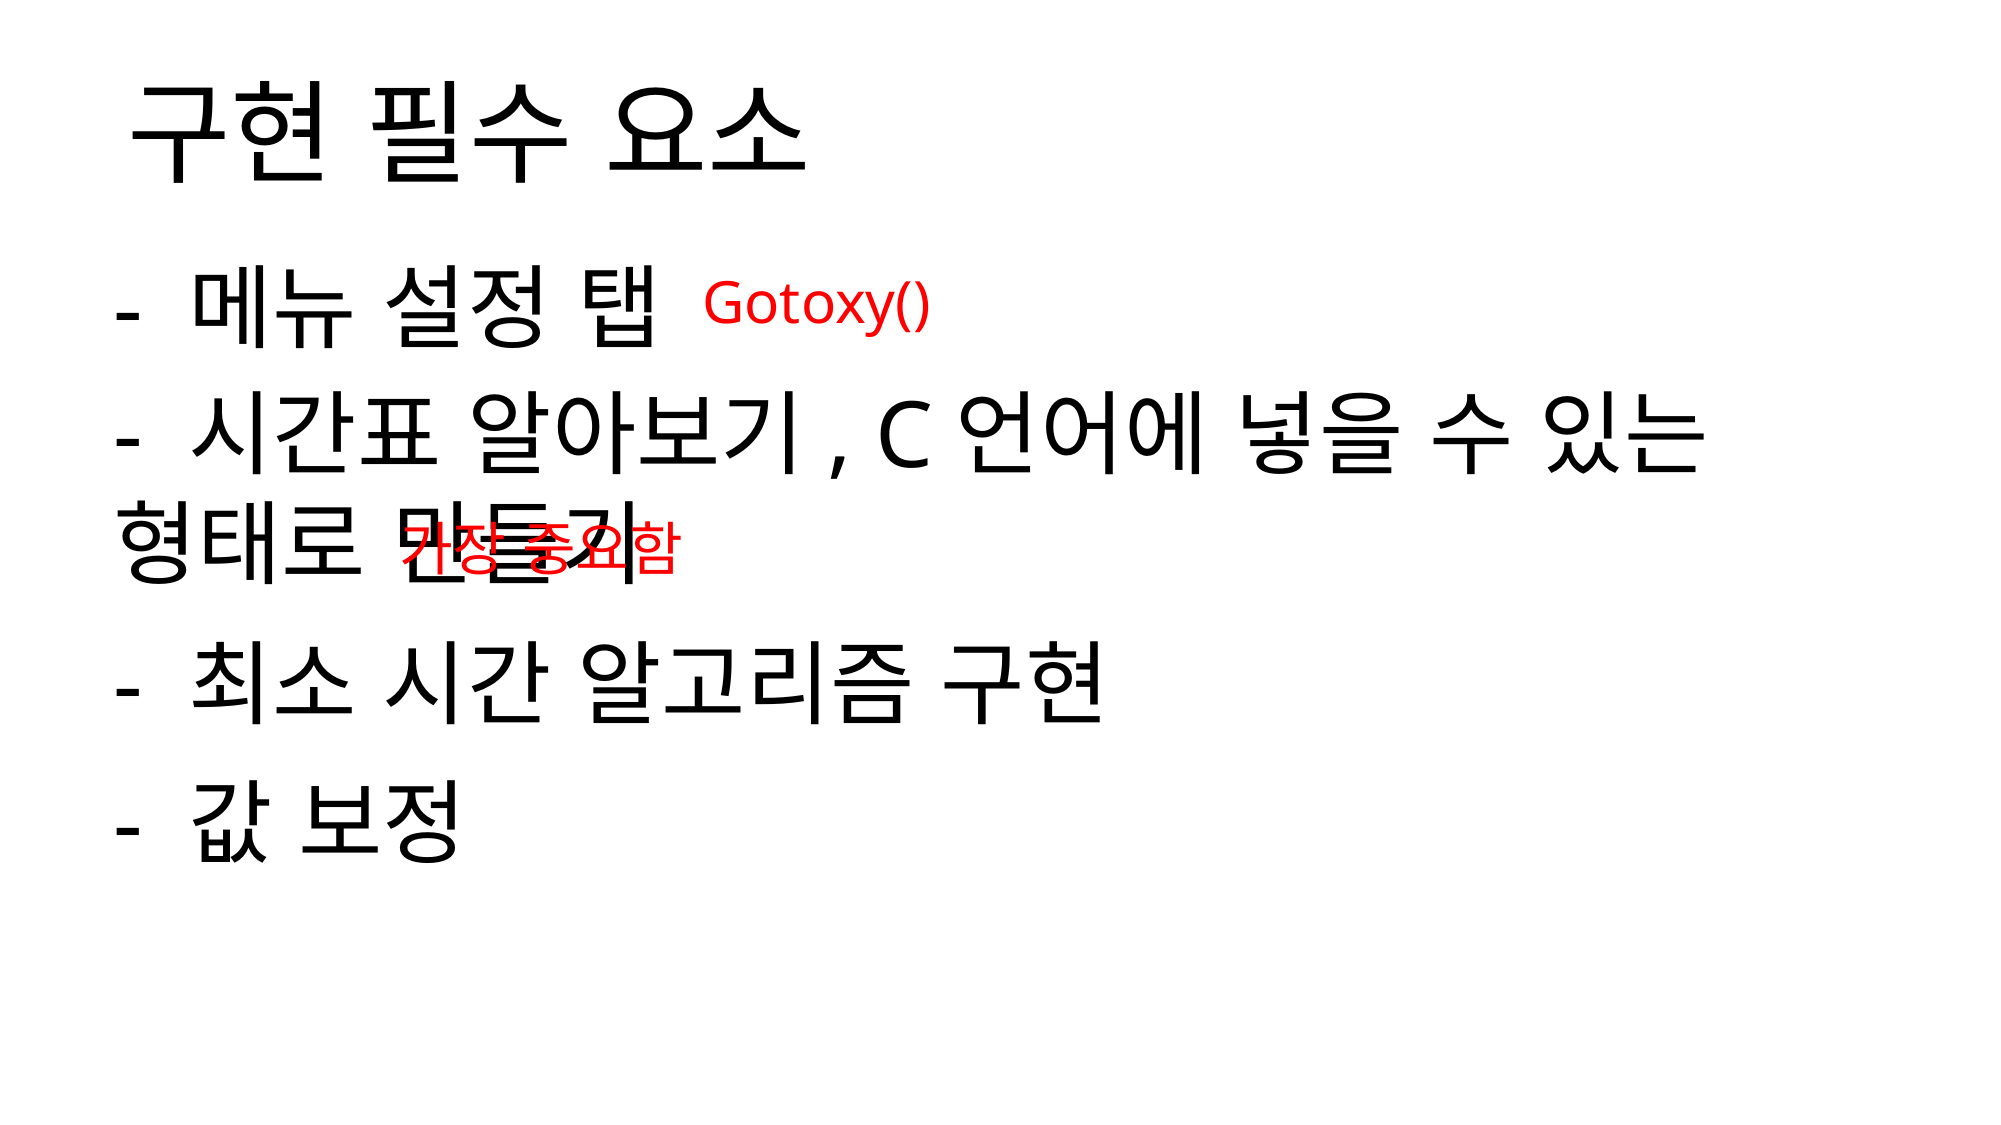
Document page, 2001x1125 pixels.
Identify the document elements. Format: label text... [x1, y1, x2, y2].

text_box - 시간표 알아보기, C언어에 넣을 수 있는 형태로 만들기 [98, 368, 1963, 603]
text_box - 값 보정 [98, 757, 2000, 882]
text_box - 최소 시간 알고리즘 구현 [98, 618, 2000, 744]
text_box 구현 필수 요소 [112, 55, 1014, 205]
text_box 가장 중요함 [384, 505, 930, 590]
text_box - 메뉴 설정 탭 [98, 242, 1000, 367]
text_box Gotoxy() [687, 257, 1233, 343]
